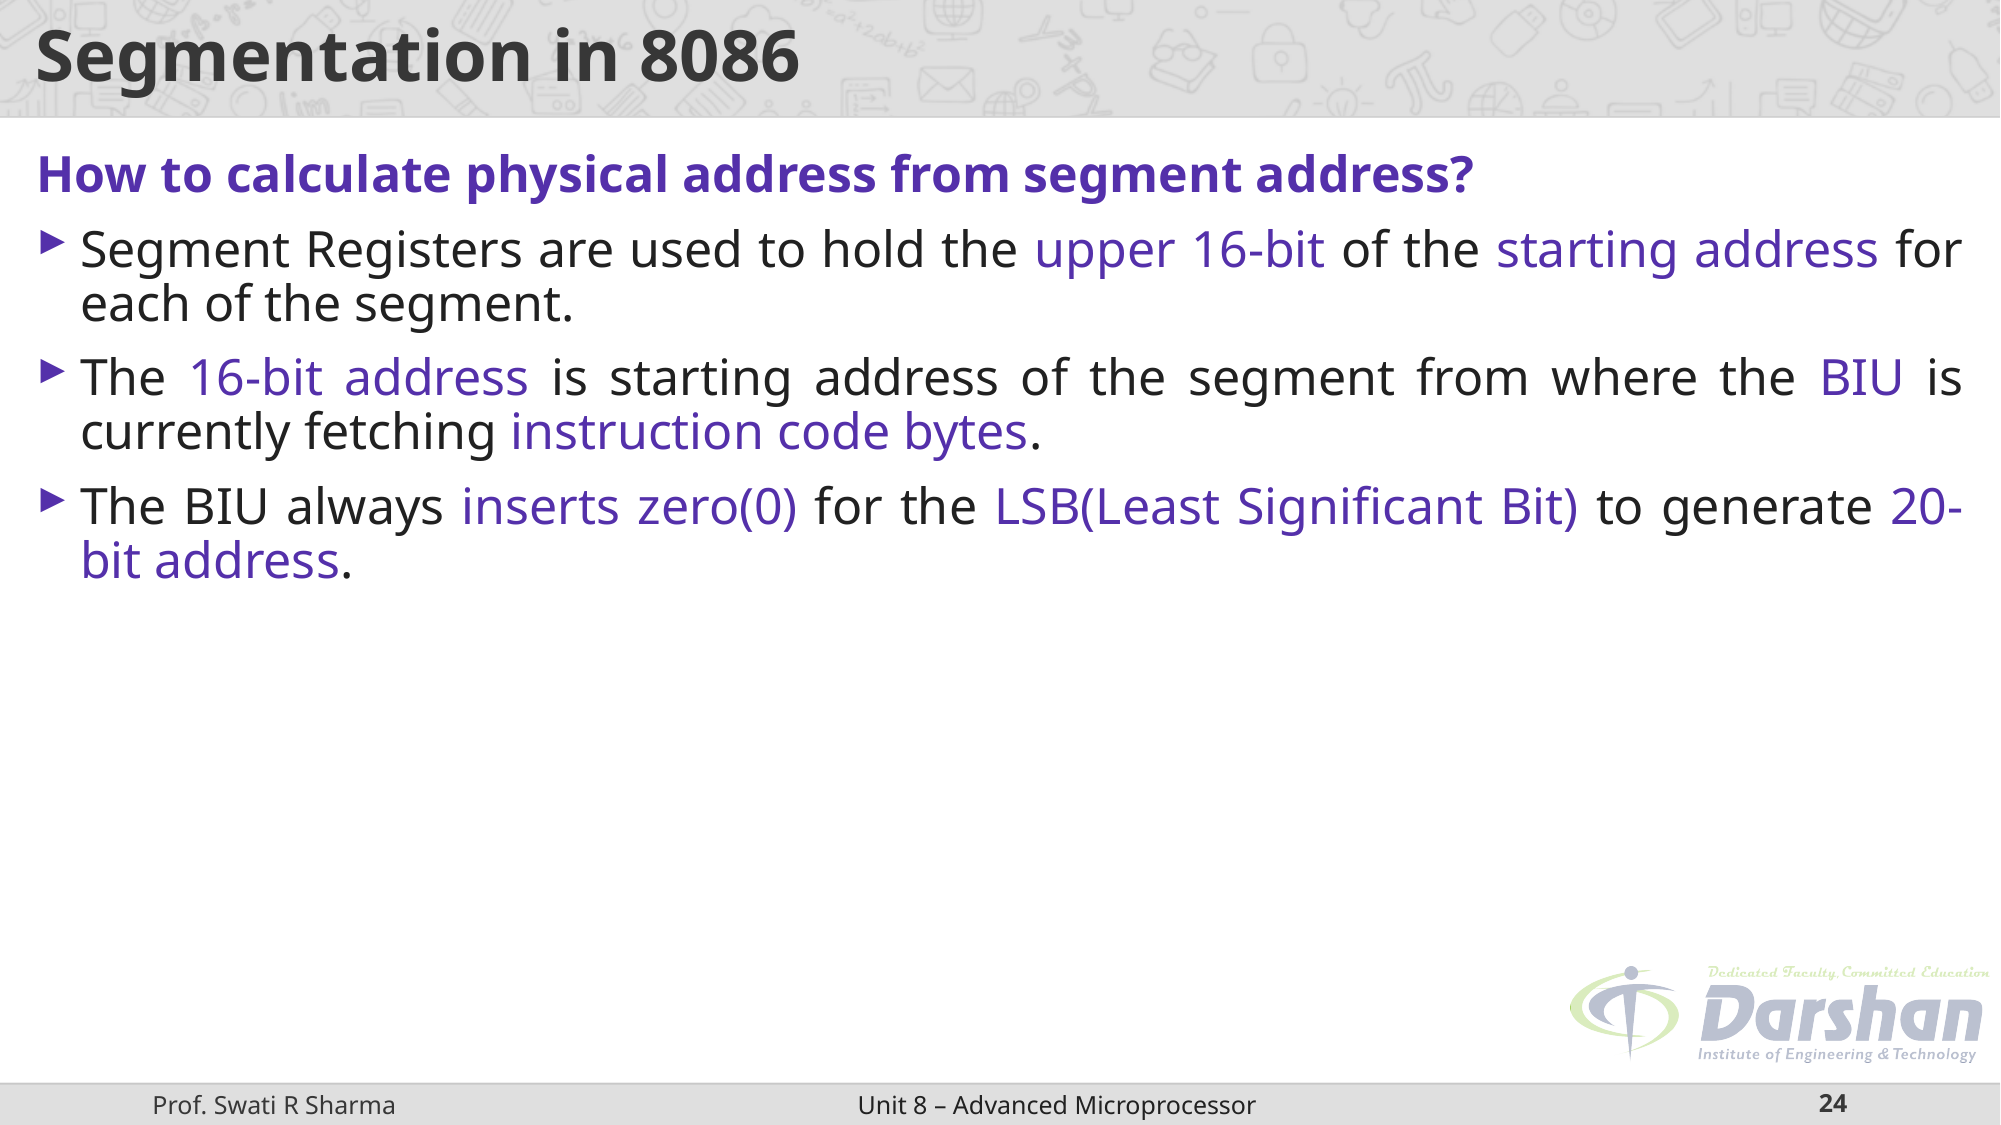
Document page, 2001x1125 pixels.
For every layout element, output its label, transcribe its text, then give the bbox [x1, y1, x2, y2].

table_cell [1570, 966, 1990, 1063]
list How to calculate physical address from segment address? Segment Registers are used to hold the upper 16-bit of the starting address for each of the segment. The 16-bit address is starting address of the segment from where the BIU is currently fetching instruction code bytes. The BIU always inserts zero(0) for the LSB(Least Significant Bit) to generate 20-bit address. [21, 141, 1979, 1059]
title Segmentation in 8086 [0, 0, 2000, 117]
